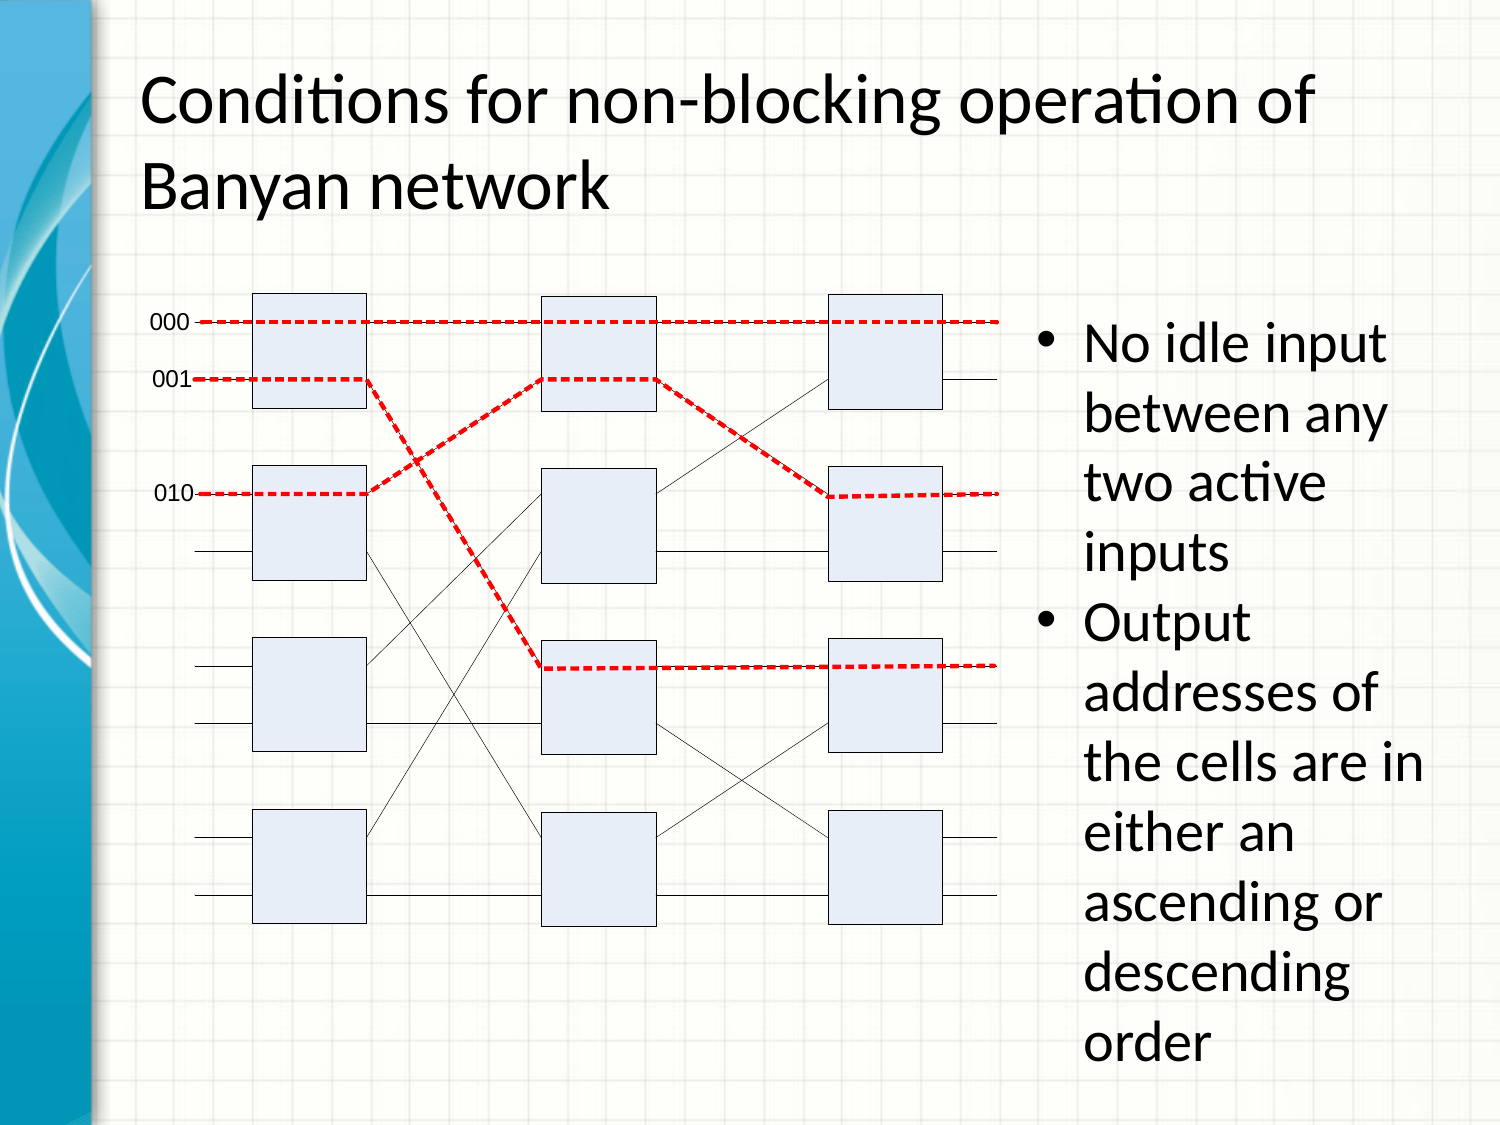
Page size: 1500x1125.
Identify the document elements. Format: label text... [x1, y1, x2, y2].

text_box No idle input between any two active inputs Output addresses of the cells are in either an ascending or descending order [1021, 296, 1450, 1081]
title Conditions for non-blocking operation of Banyan network [125, 44, 1450, 232]
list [124, 290, 1004, 930]
picture [0, 0, 1500, 1125]
